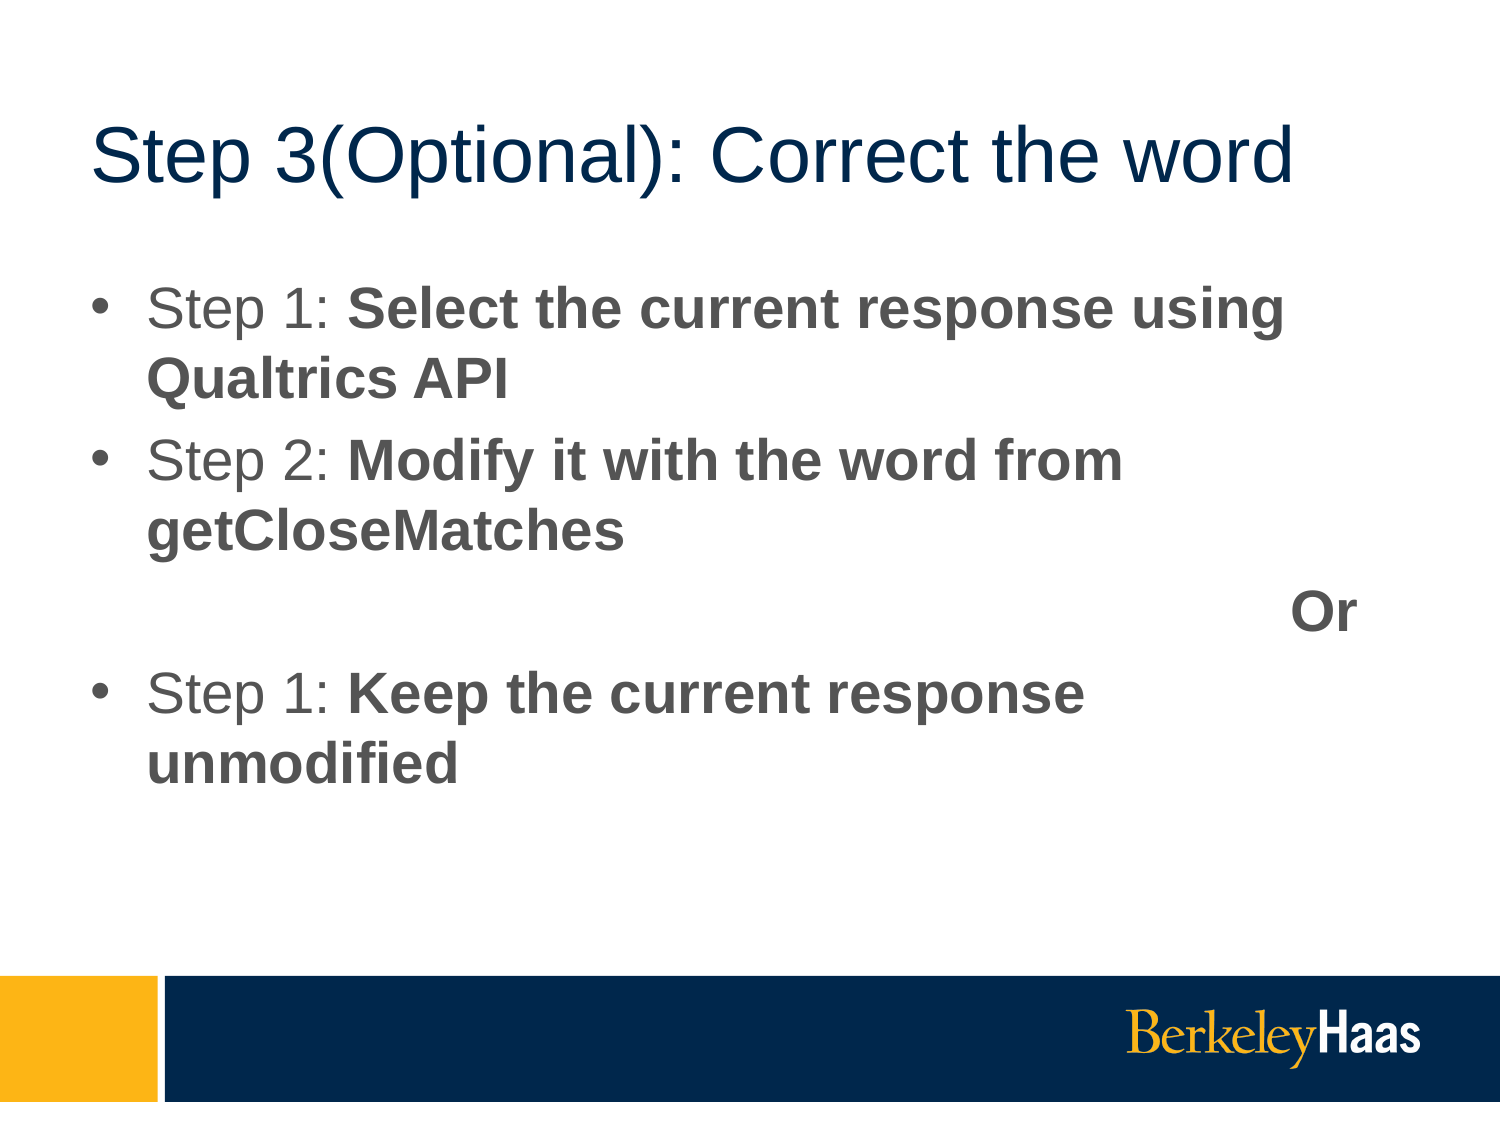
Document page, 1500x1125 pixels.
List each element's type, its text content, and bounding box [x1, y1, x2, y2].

title Step 3(Optional): Correct the word [75, 64, 1425, 238]
picture [1123, 1006, 1425, 1073]
list Step 1: Select the current response using Qualtrics API Step 2: Modify it with the word from getCloseMatches Or Step 1: Keep the current response unmodified [75, 263, 1425, 962]
